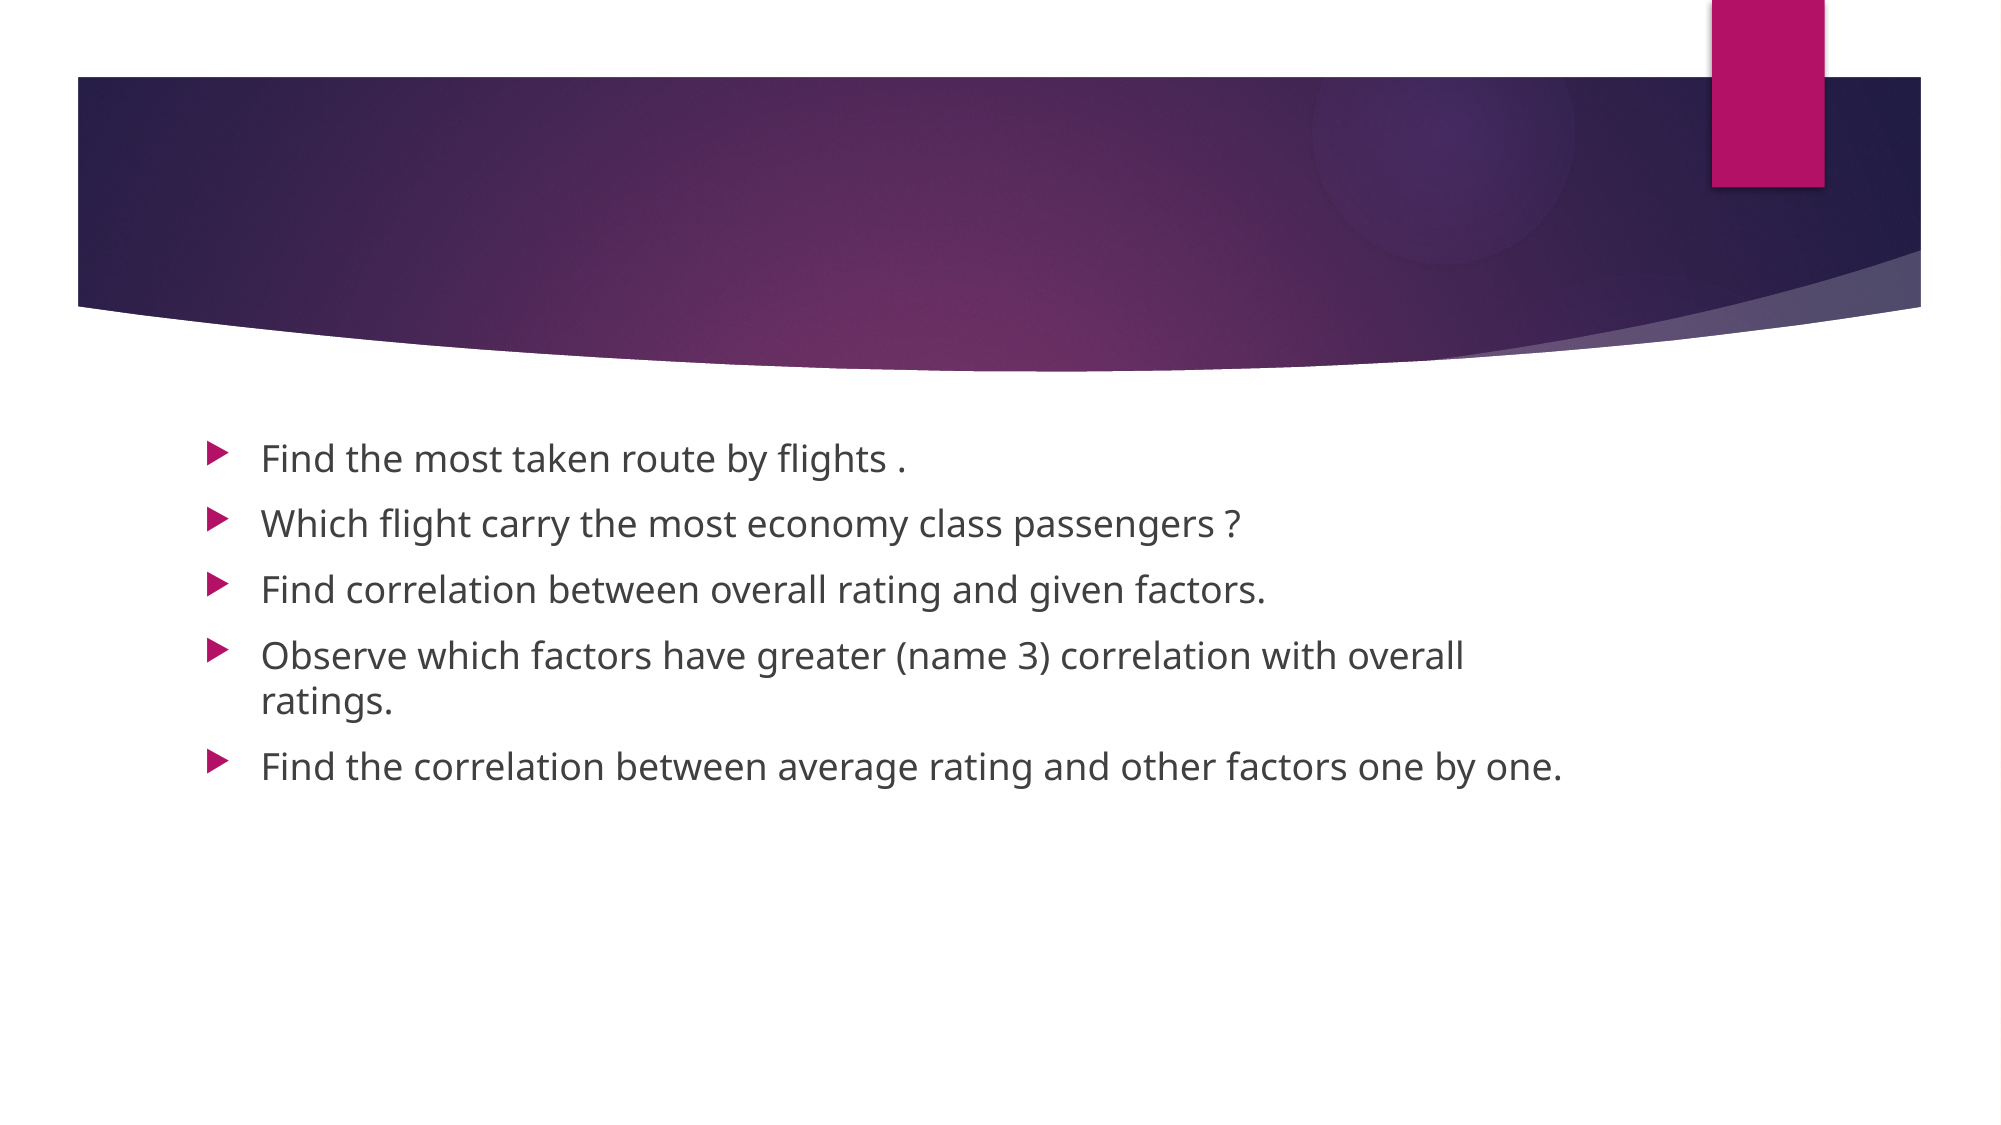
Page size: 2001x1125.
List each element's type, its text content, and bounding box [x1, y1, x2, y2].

list Find the most taken route by flights . Which flight carry the most economy class passengers ? Find correlation between overall rating and given factors. Observe which factors have greater (name 3) correlation with overall ratings. Find the correlation between average rating and other factors one by one. [189, 427, 1638, 988]
